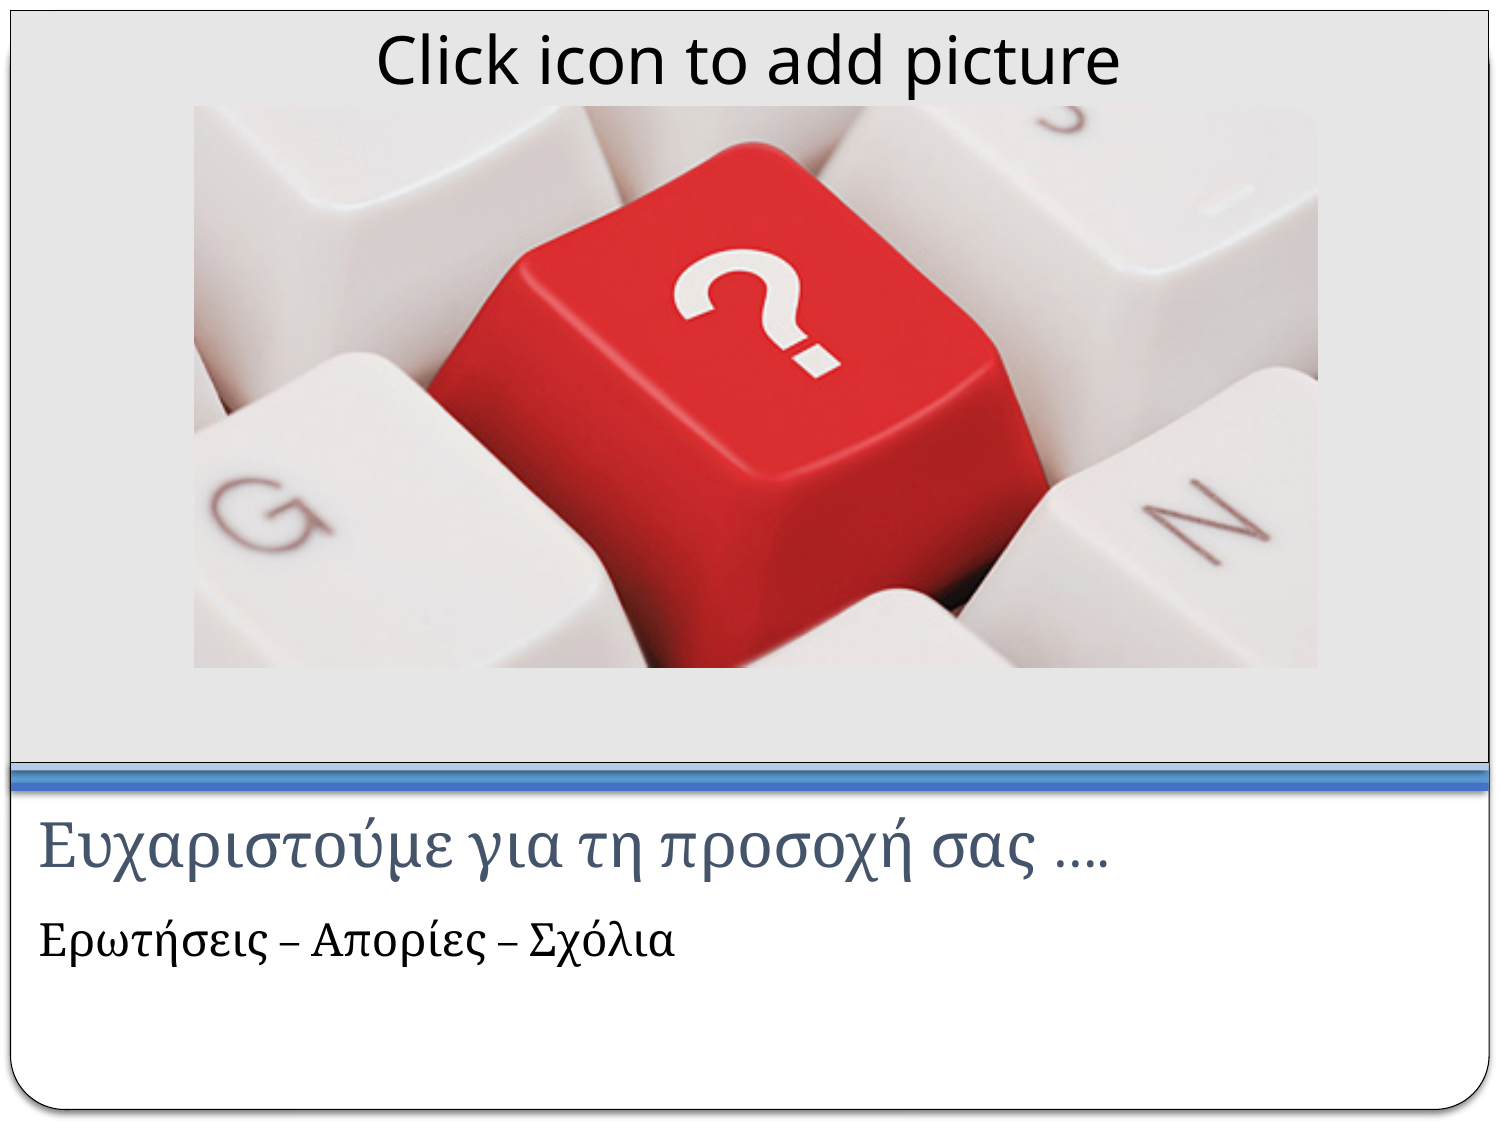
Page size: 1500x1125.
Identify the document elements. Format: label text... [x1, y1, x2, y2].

picture [10, 10, 1489, 763]
title Ευχαριστούμε για τη προσοχή σας …. [23, 803, 1488, 890]
list Ερωτήσεις – Απορίες – Σχόλια [23, 893, 1458, 956]
